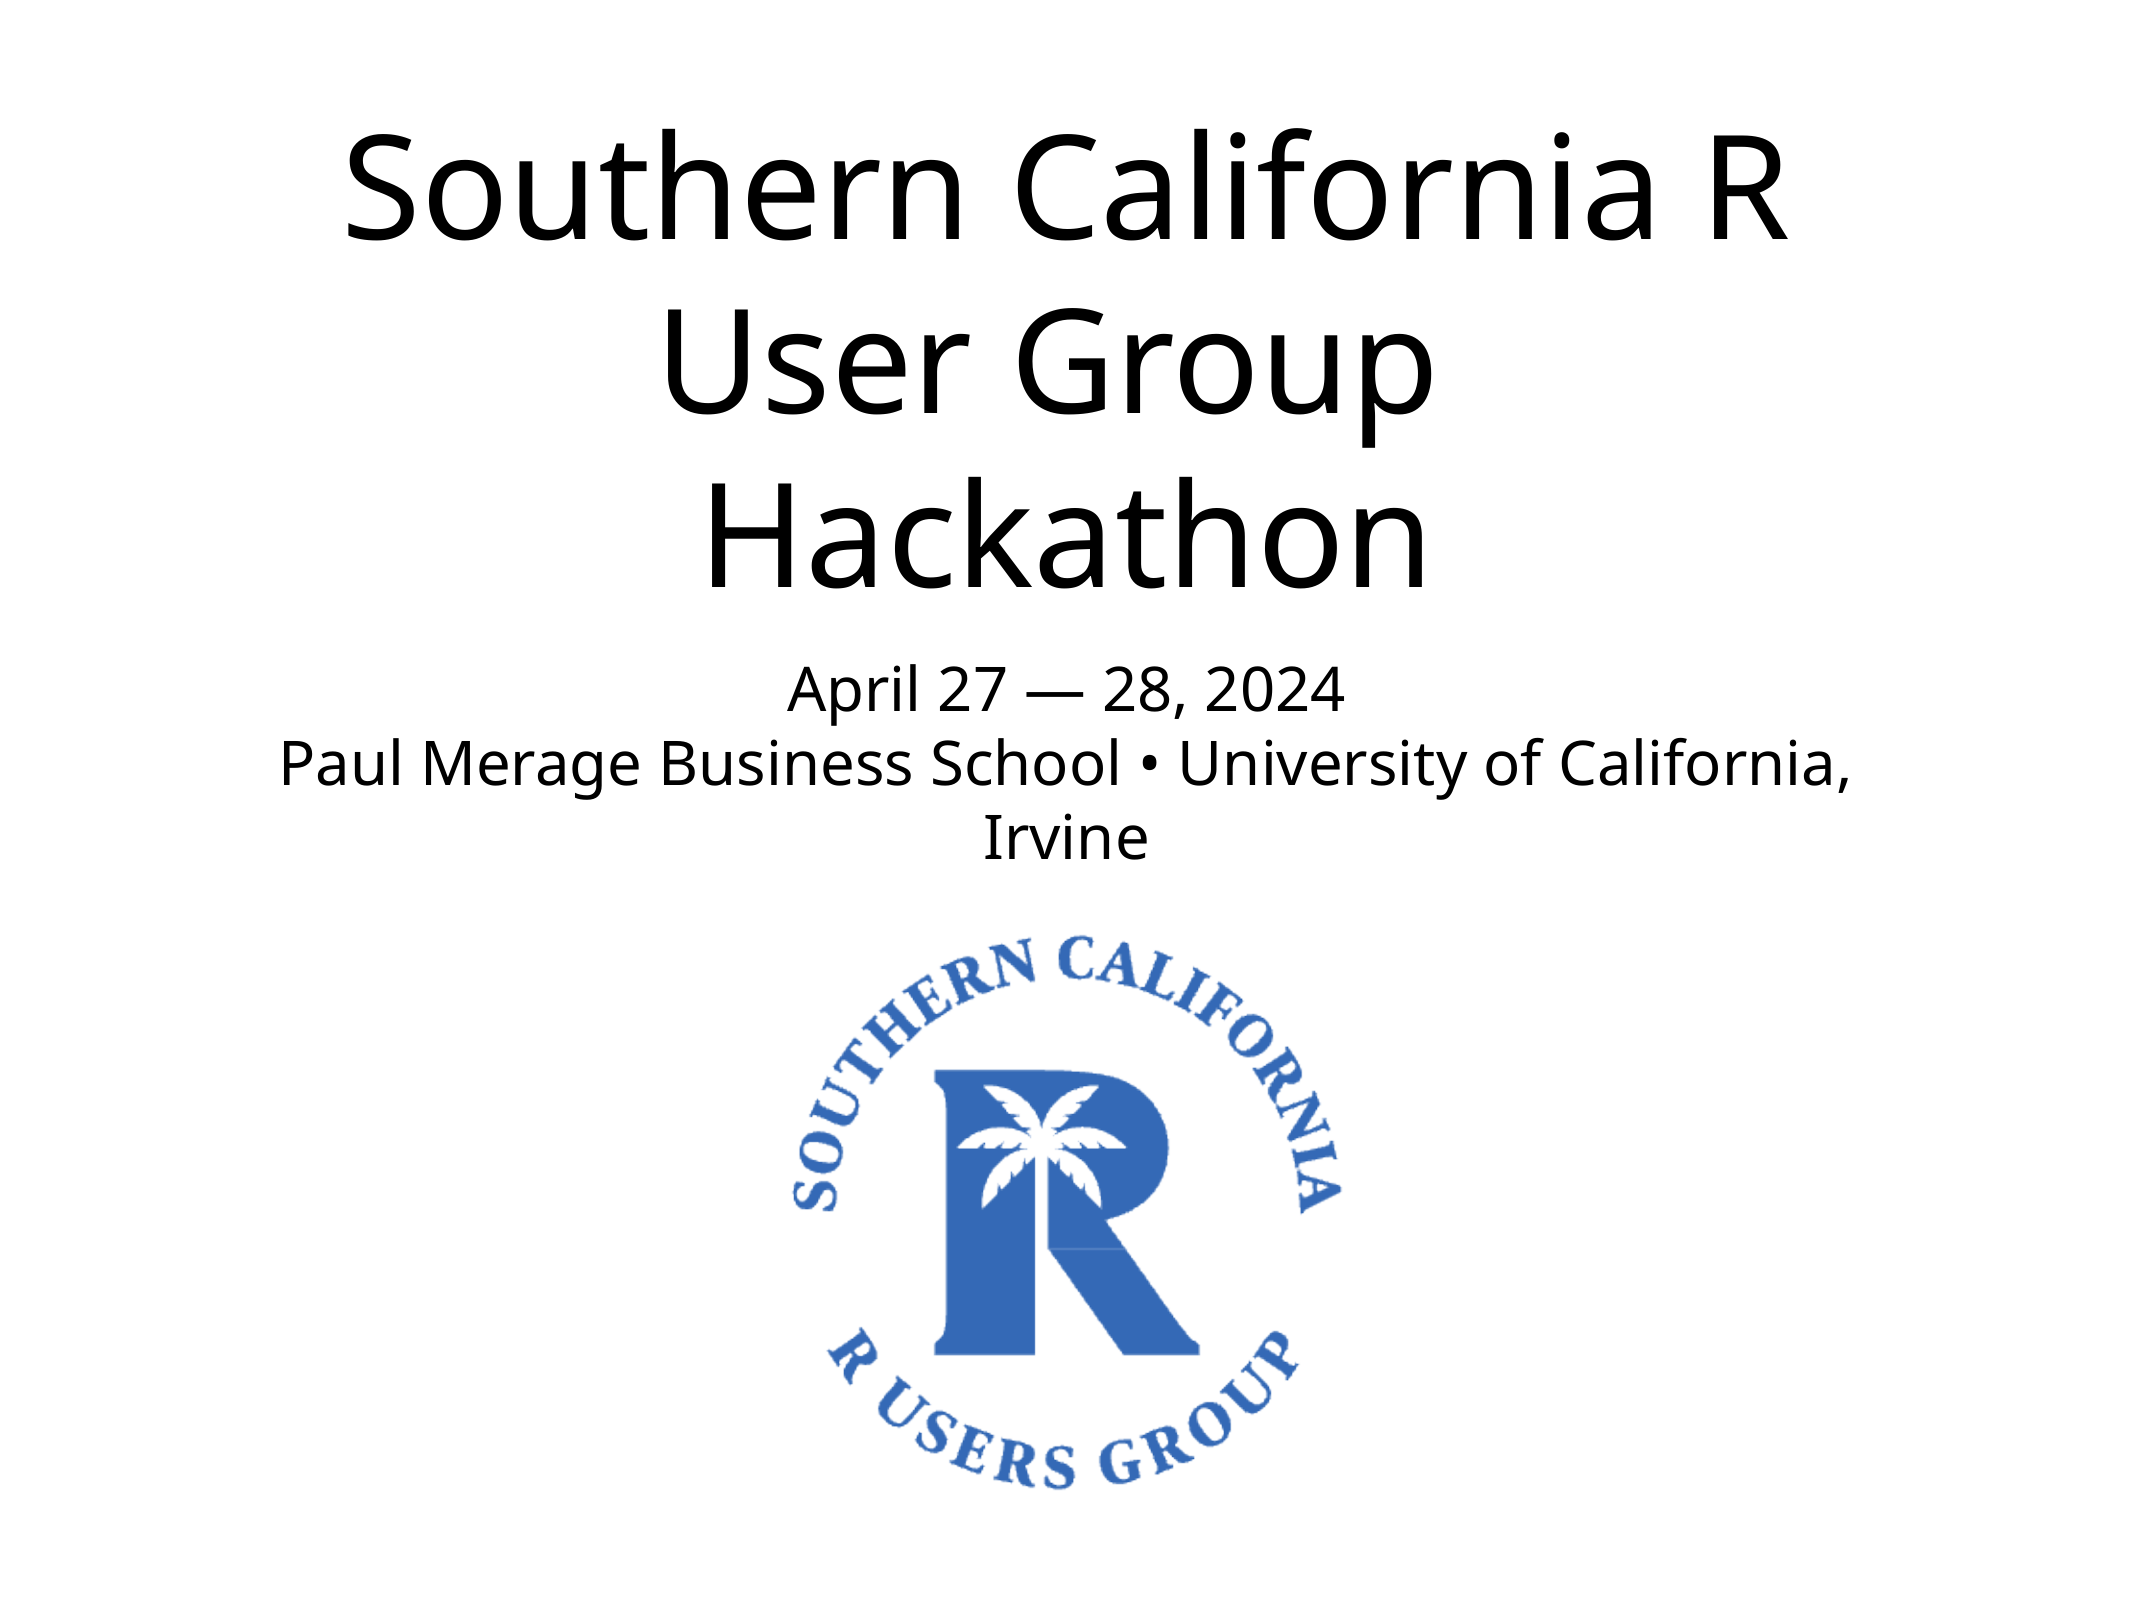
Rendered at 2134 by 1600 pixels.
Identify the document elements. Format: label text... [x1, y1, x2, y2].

picture [698, 843, 1436, 1581]
subtitle April 27 — 28, 2024 Paul Merage Business School • University of California, Irvine [208, 641, 1925, 828]
title Southern California R User Group Hackathon [208, 83, 1925, 625]
